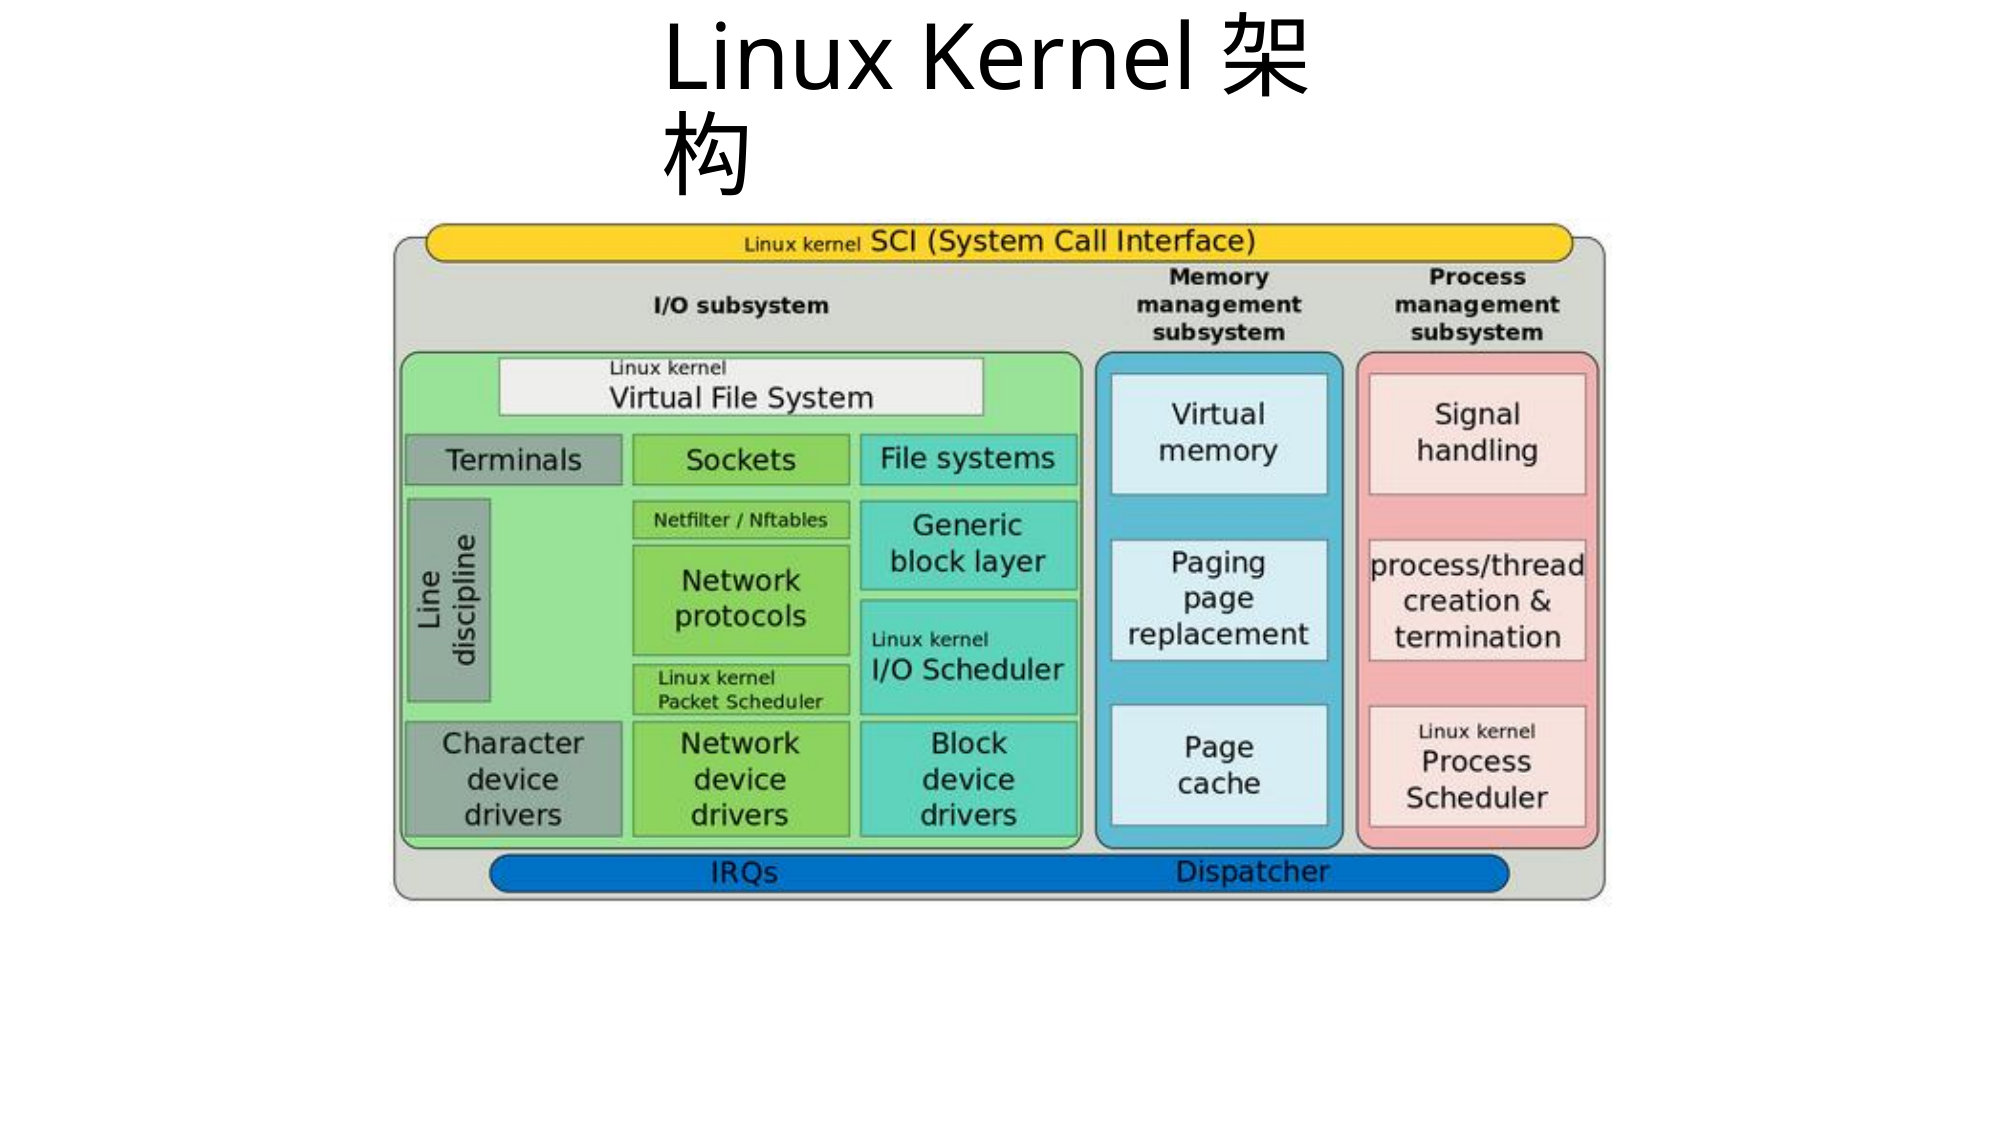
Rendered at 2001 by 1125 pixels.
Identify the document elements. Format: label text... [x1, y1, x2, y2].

picture [388, 218, 1612, 907]
title Linux Kernel架构 [646, 0, 1354, 218]
